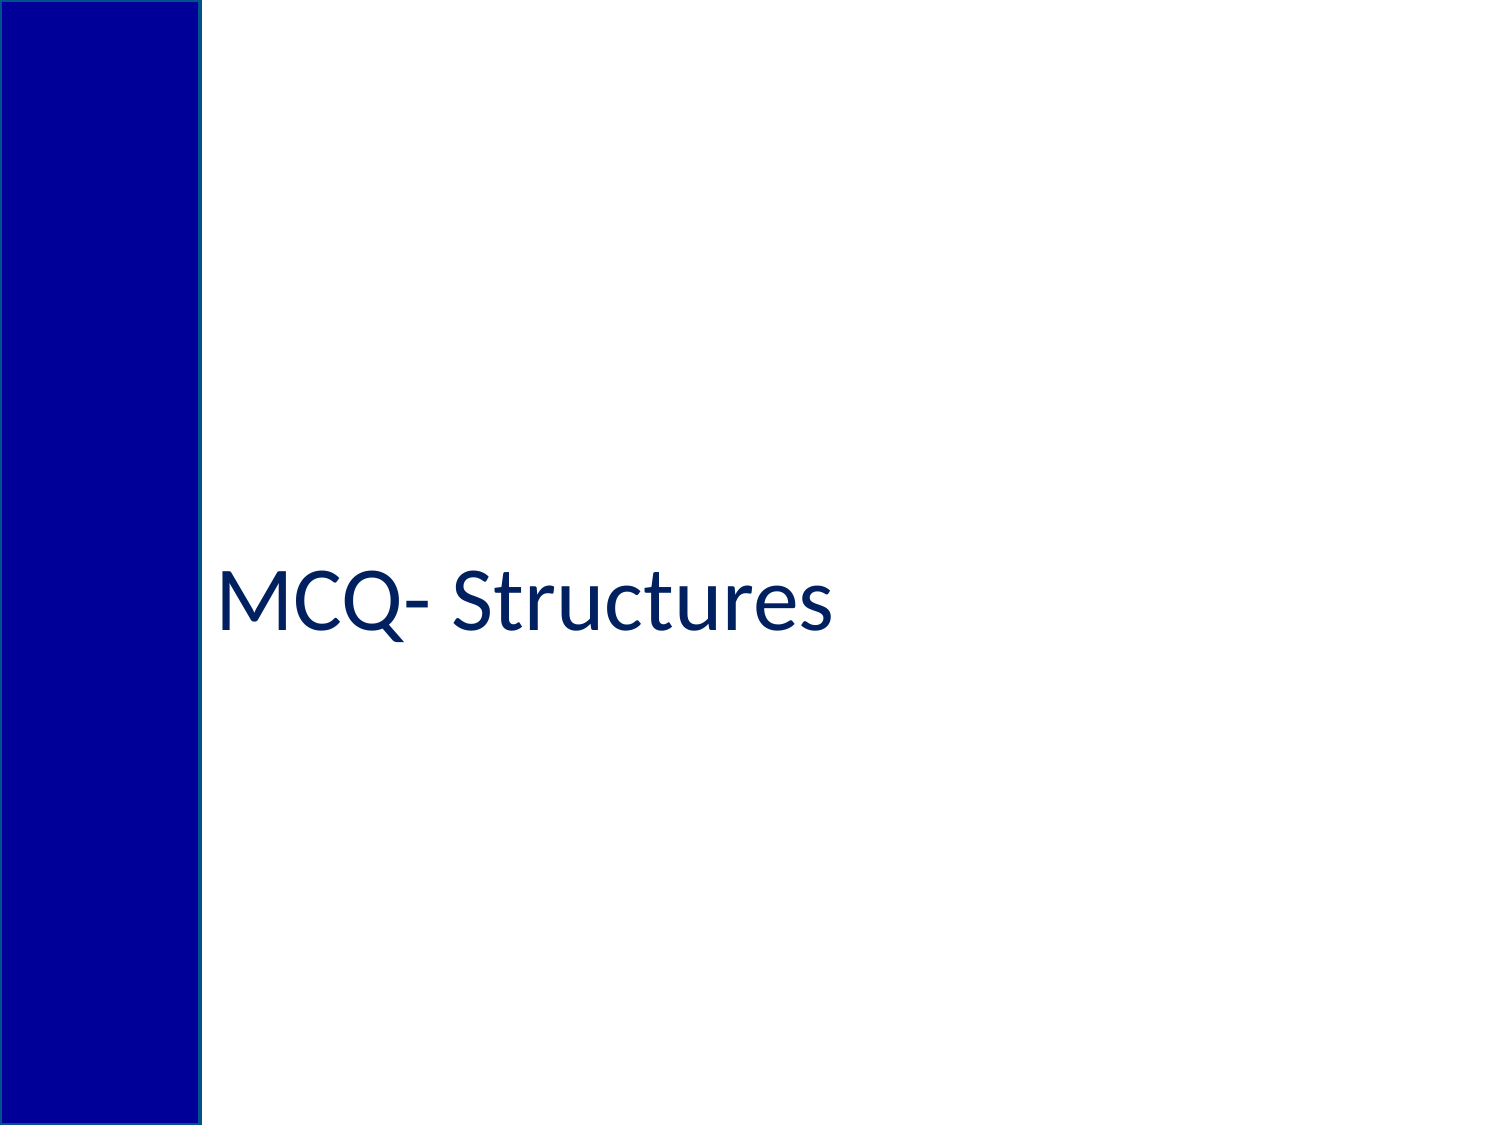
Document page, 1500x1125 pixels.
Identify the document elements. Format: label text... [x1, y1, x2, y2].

title MCQ- Structures [200, 500, 1484, 688]
